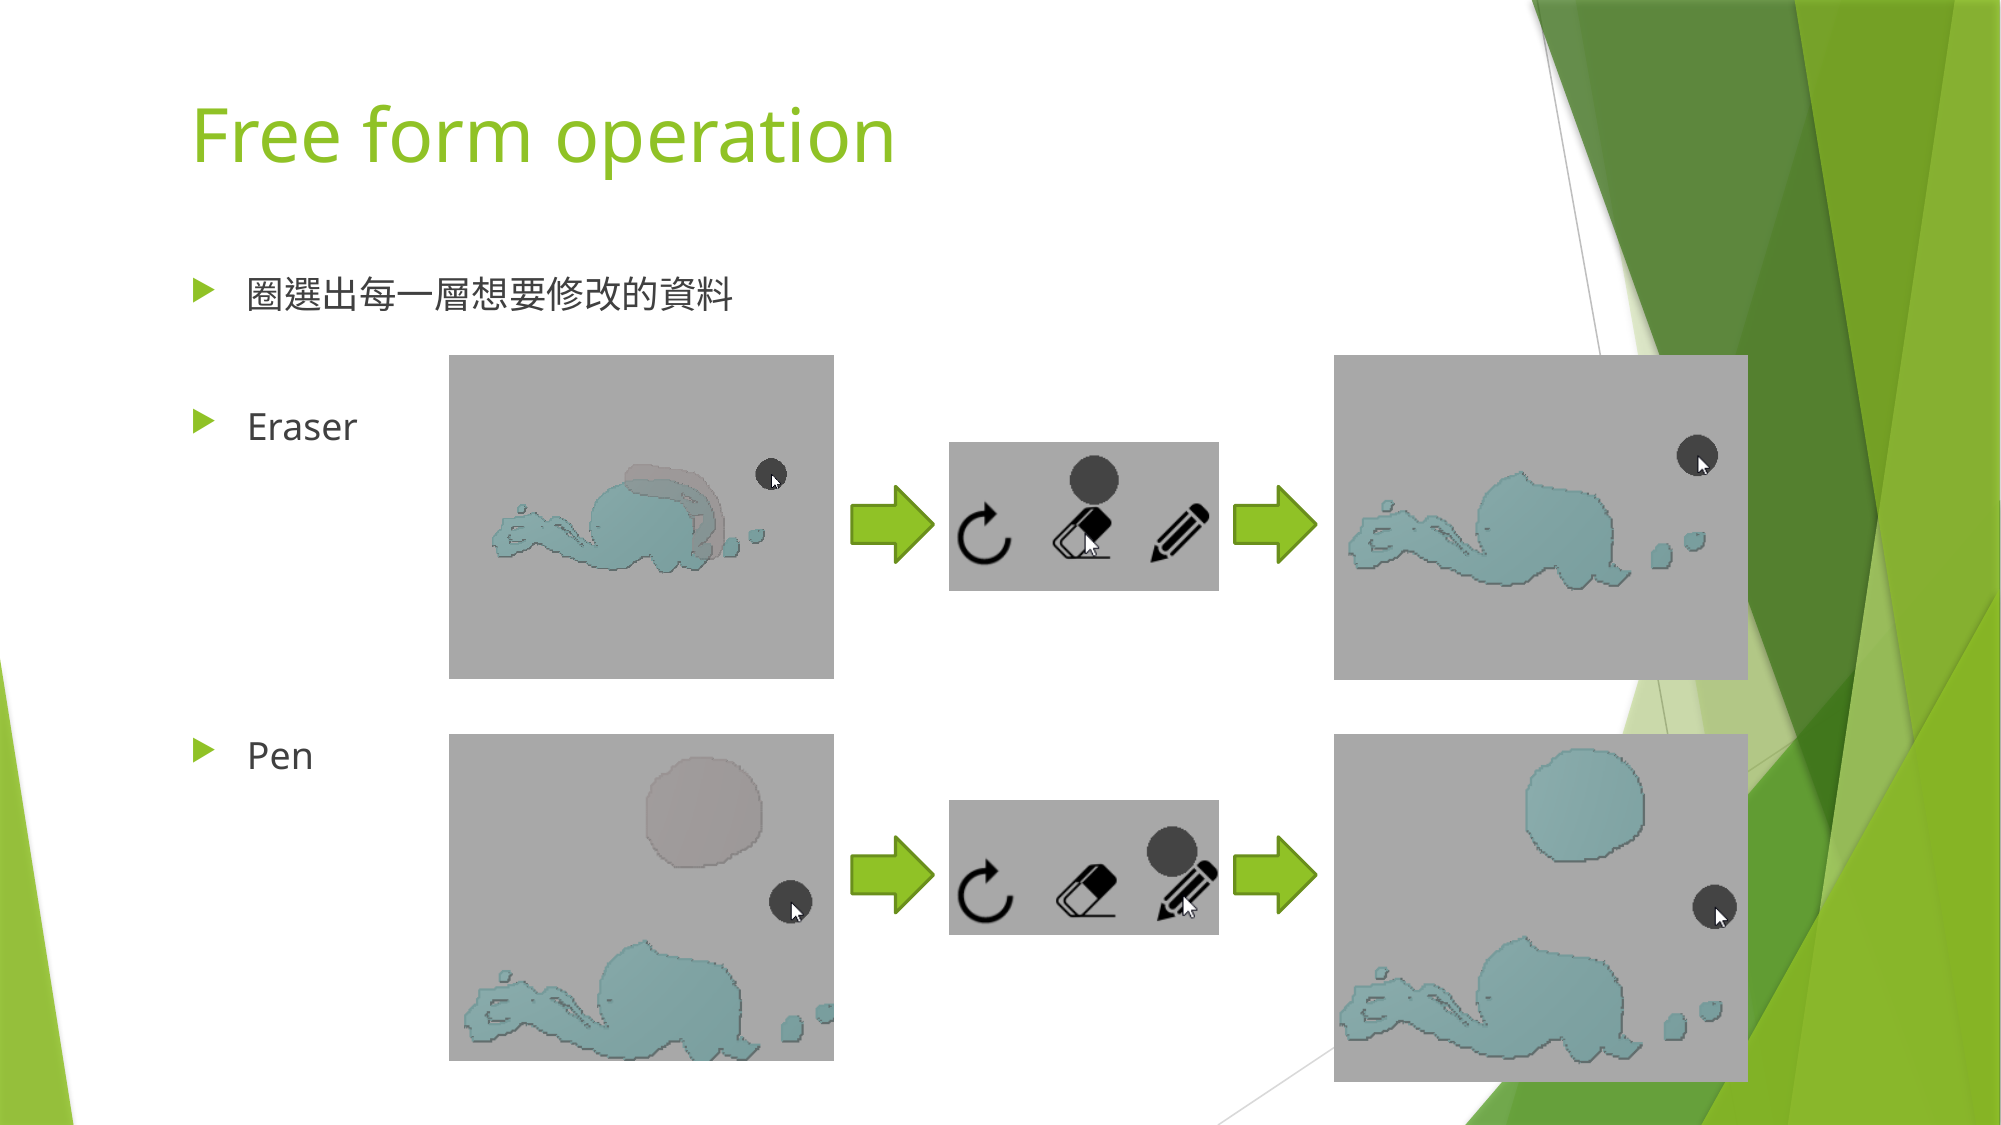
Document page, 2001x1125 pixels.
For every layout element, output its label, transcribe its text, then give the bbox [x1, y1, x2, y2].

picture [949, 800, 1220, 936]
text_box [850, 835, 935, 915]
text_box [1233, 835, 1318, 915]
picture [448, 355, 835, 679]
picture [1333, 734, 1748, 1082]
picture [1333, 355, 1748, 680]
list 圈選出每一層想要修改的資料 Eraser Pen [175, 263, 1826, 1013]
picture [448, 733, 835, 1061]
title Free form operation [175, 79, 1826, 263]
picture [949, 442, 1220, 591]
text_box [850, 484, 935, 564]
text_box [1233, 484, 1318, 564]
